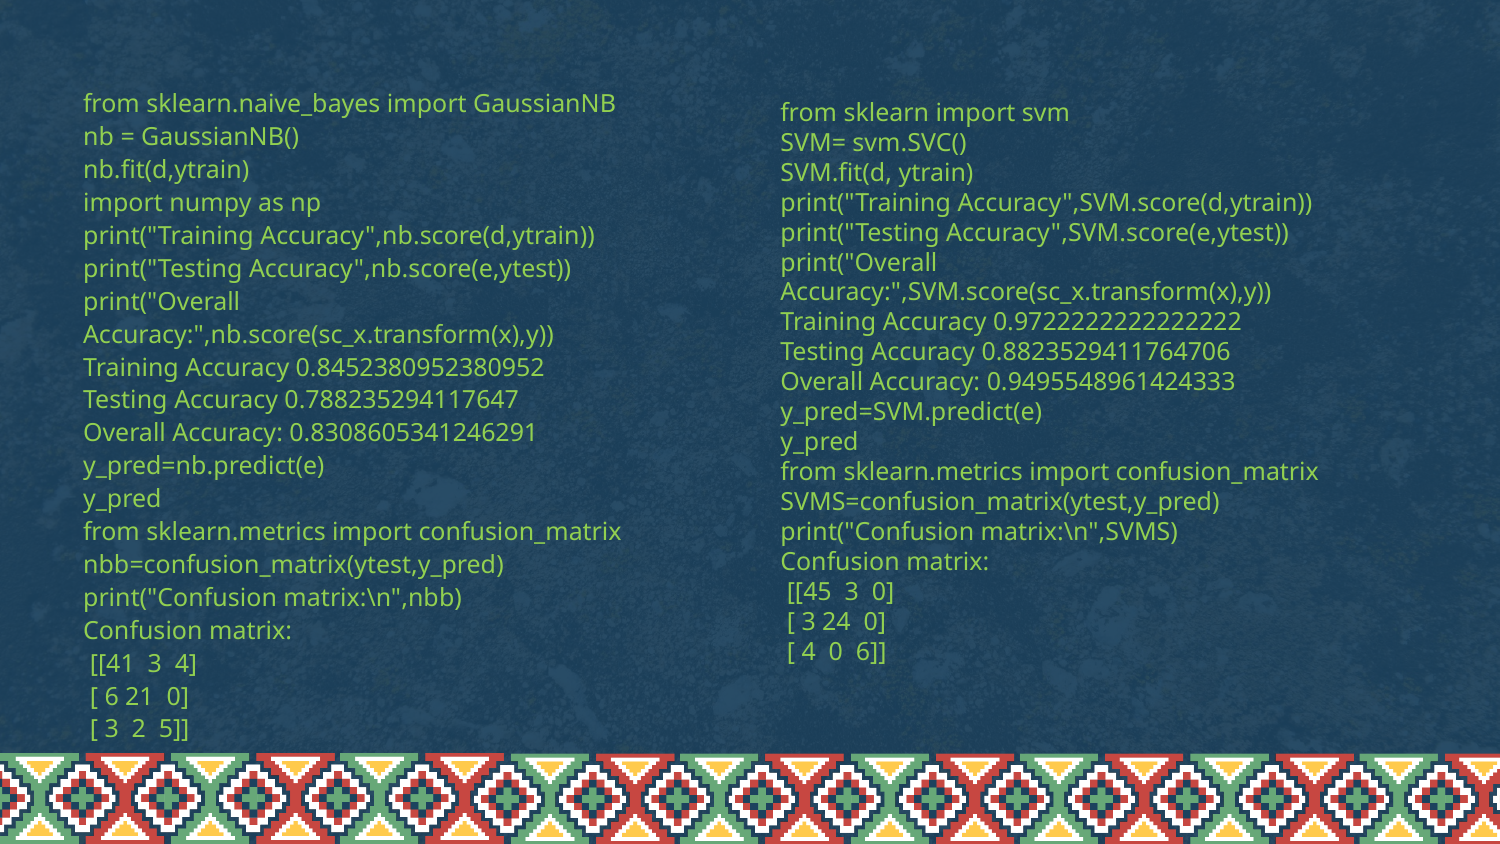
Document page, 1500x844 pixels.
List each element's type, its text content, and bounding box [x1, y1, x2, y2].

text_box from sklearn import svm SVM= svm.SVC() SVM.fit(d, ytrain) print("Training Accuracy",SVM.score(d,ytrain)) print("Testing Accuracy",SVM.score(e,ytest)) print("Overall Accuracy:",SVM.score(sc_x.transform(x),y)) Training Accuracy 0.9722222222222222 Testing Accuracy 0.8823529411764706 Overall Accuracy: 0.9495548961424333 y_pred=SVM.predict(e) y_pred from sklearn.metrics import confusion_matrix SVMS=confusion_matrix(ytest,y_pred) print("Confusion matrix:\n",SVMS) Confusion matrix: [[45 3 0] [ 3 24 0] [ 4 0 6]] [765, 88, 1361, 673]
subtitle from sklearn.naive_bayes import GaussianNB nb = GaussianNB() nb.fit(d,ytrain) import numpy as np print("Training Accuracy",nb.score(d,ytrain)) print("Testing Accuracy",nb.score(e,ytest)) print("Overall Accuracy:",nb.score(sc_x.transform(x),y)) Training Accuracy 0.8452380952380952 Testing Accuracy 0.788235294117647 Overall Accuracy: 0.8308605341246291 y_pred=nb.predict(e) y_pred from sklearn.metrics import confusion_matrix nbb=confusion_matrix(ytest,y_pred) print("Confusion matrix:\n",nbb) Confusion matrix: [[41 3 4] [ 6 21 0] [ 3 2 5]] [43, 39, 711, 711]
picture [0, 753, 1500, 844]
